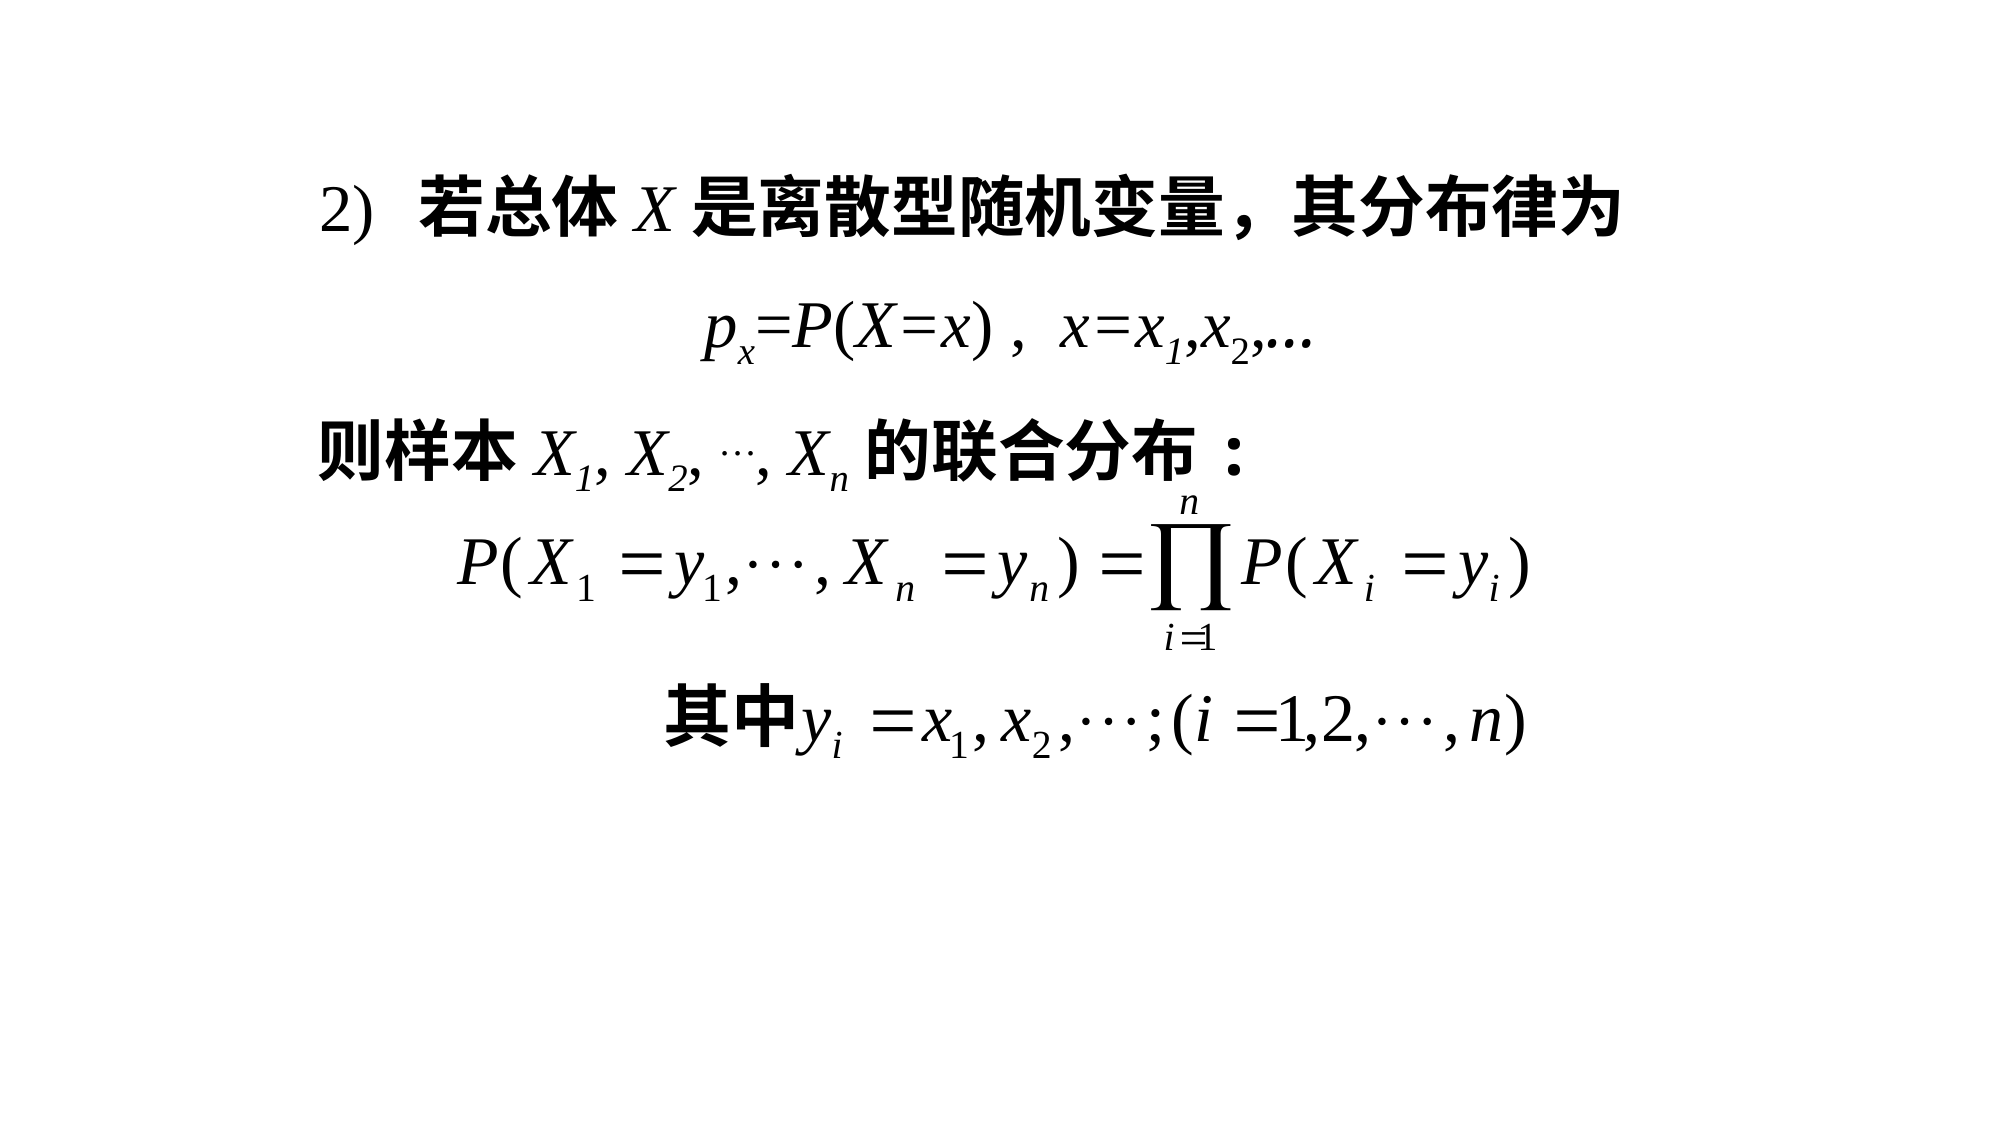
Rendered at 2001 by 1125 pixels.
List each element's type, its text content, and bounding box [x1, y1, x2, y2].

text_box 2) 若总体X是离散型随机变量，其分布律为 px=P(X=x) , x=x1,x2,… 则样本X1, X2, …, Xn的联合分布: [303, 125, 1658, 507]
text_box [444, 467, 1544, 776]
